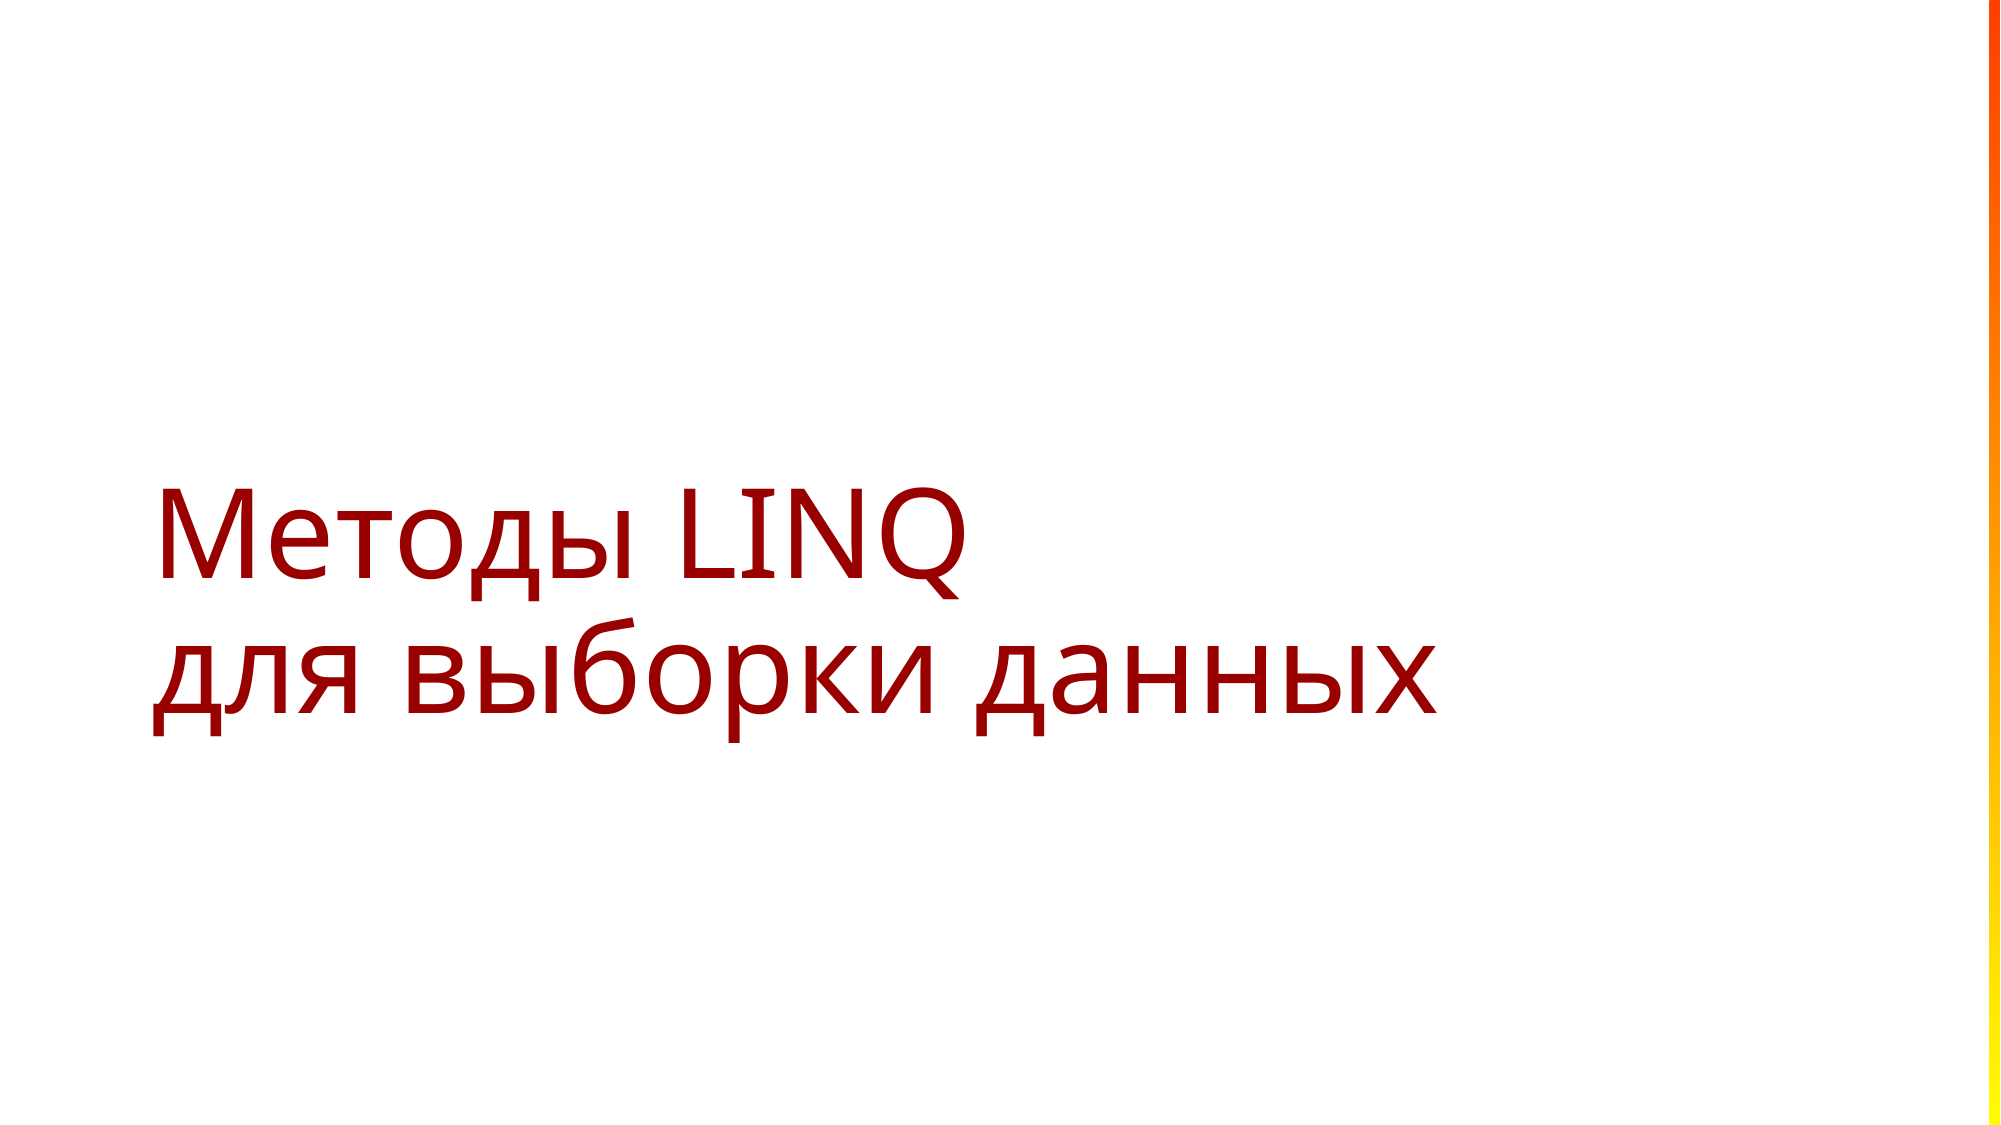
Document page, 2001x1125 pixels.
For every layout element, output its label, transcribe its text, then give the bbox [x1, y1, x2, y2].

title Методы LINQ для выборки данных [136, 280, 1862, 749]
